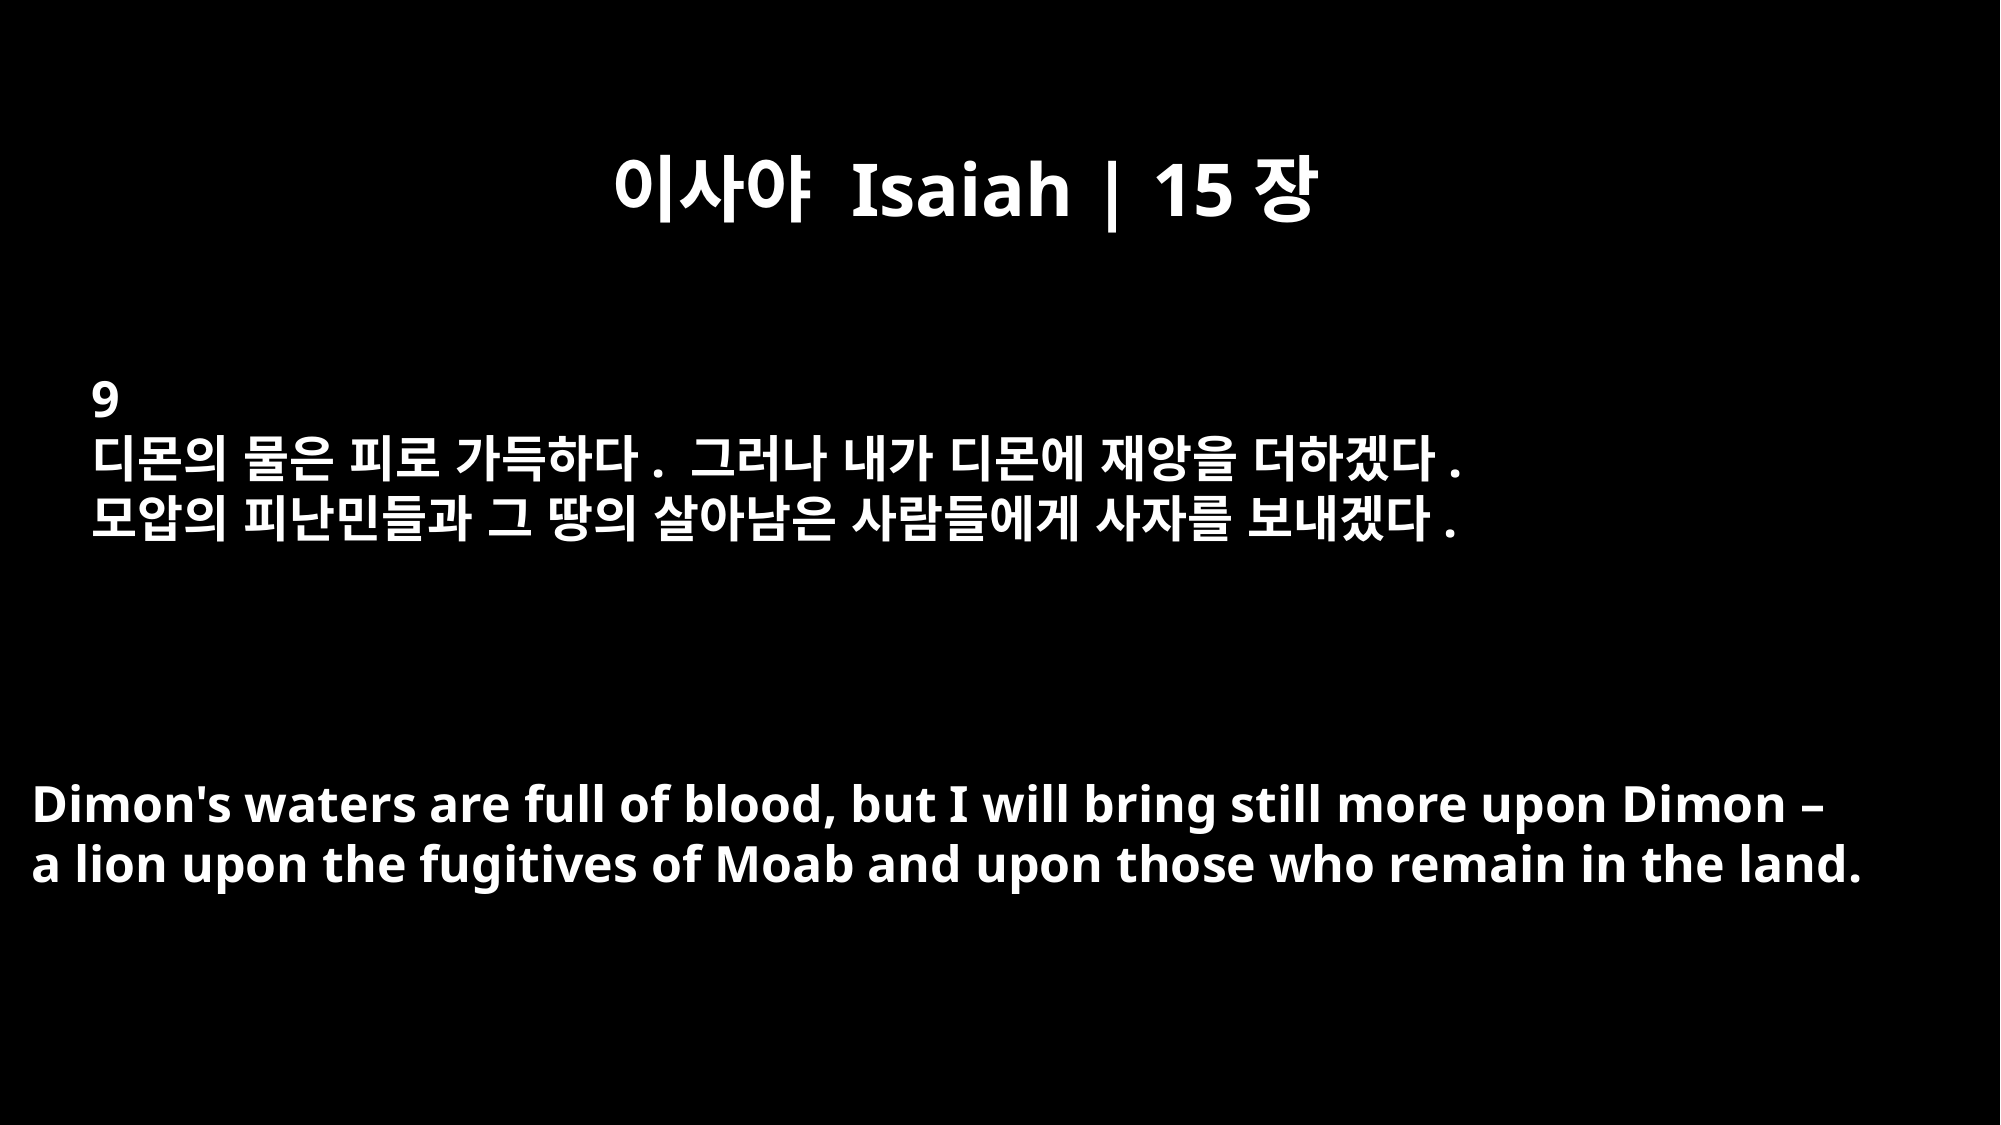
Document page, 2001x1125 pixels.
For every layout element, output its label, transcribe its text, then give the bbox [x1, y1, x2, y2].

text_box 이사야 Isaiah | 15장 [596, 136, 1336, 239]
text_box Dimon's waters are full of blood, but I will bring still more upon Dimon – a lion upon the fugitives of Moab and upon those who remain in the land. [16, 764, 1878, 900]
text_box 9 디몬의 물은 피로 가득하다. 그러나 내가 디몬에 재앙을 더하겠다. 모압의 피난민들과 그 땅의 살아남은 사람들에게 사자를 보내겠다. [76, 359, 1478, 555]
